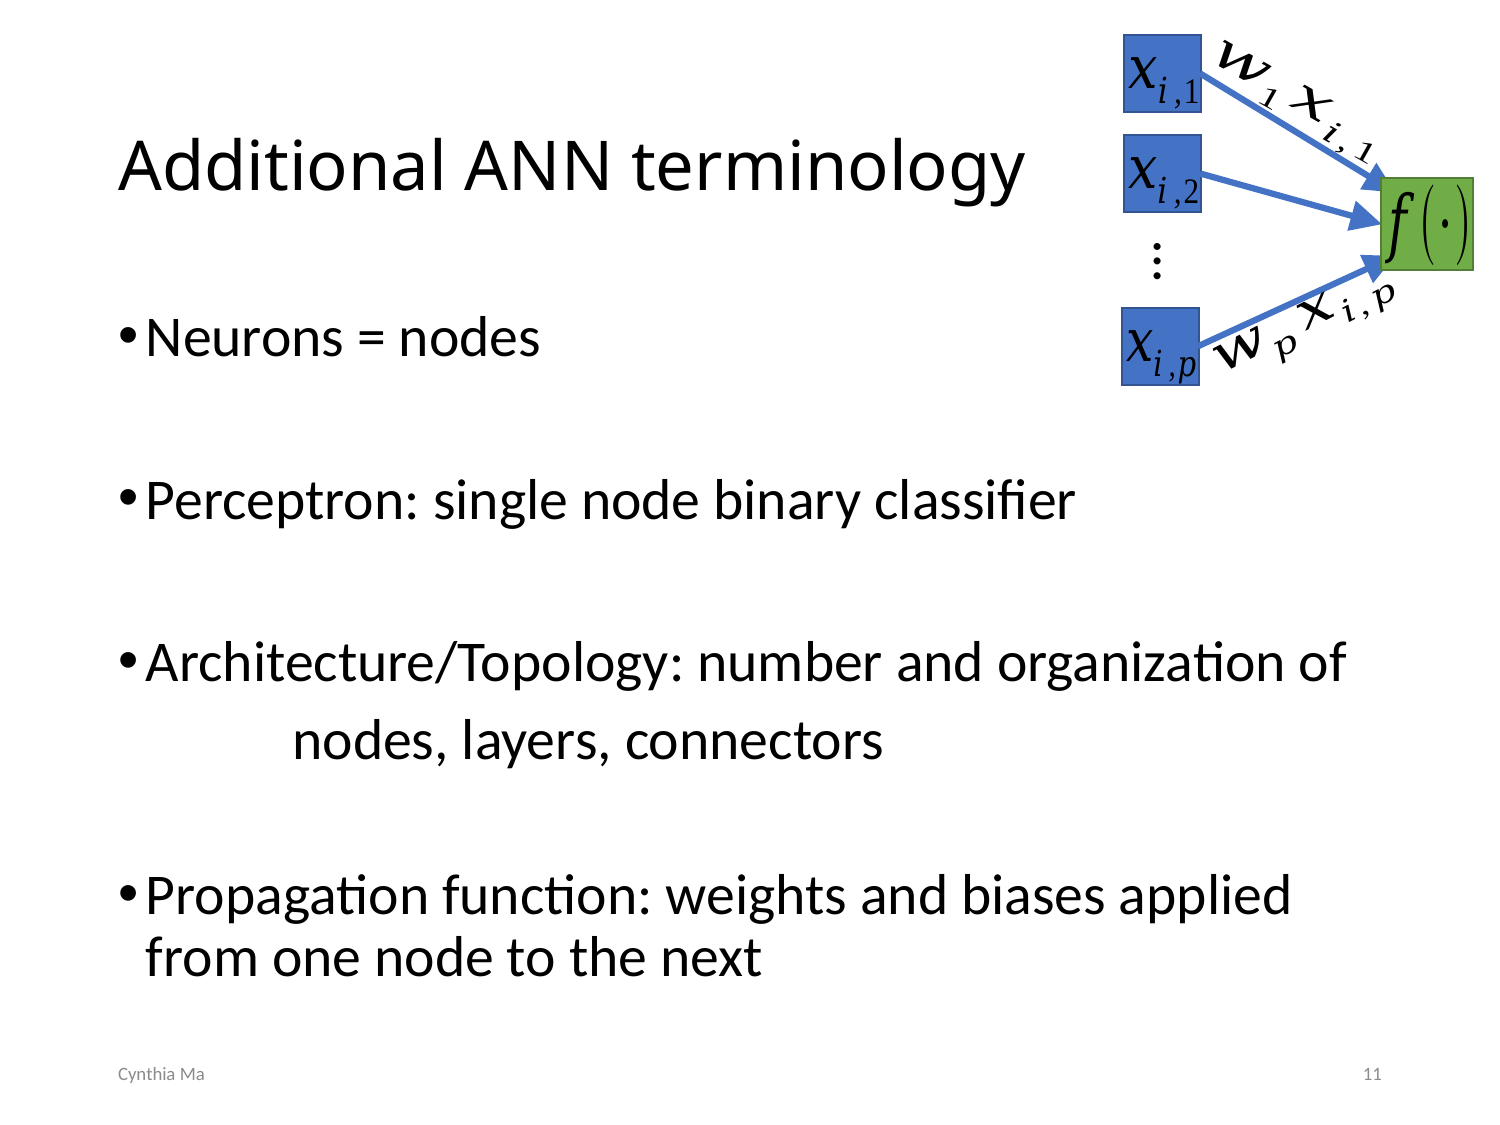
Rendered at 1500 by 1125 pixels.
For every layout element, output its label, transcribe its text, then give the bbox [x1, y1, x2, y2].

slide_number 11 [1059, 1042, 1397, 1103]
slide_number Cynthia Ma [103, 1042, 441, 1103]
list Neurons = nodes Perceptron: single node binary classifier Architecture/Topology: number and organization of nodes, layers, connectors Propagation function: weights and biases applied from one node to the next [103, 299, 1397, 1014]
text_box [1122, 35, 1472, 384]
title Additional ANN terminology [103, 59, 1122, 278]
